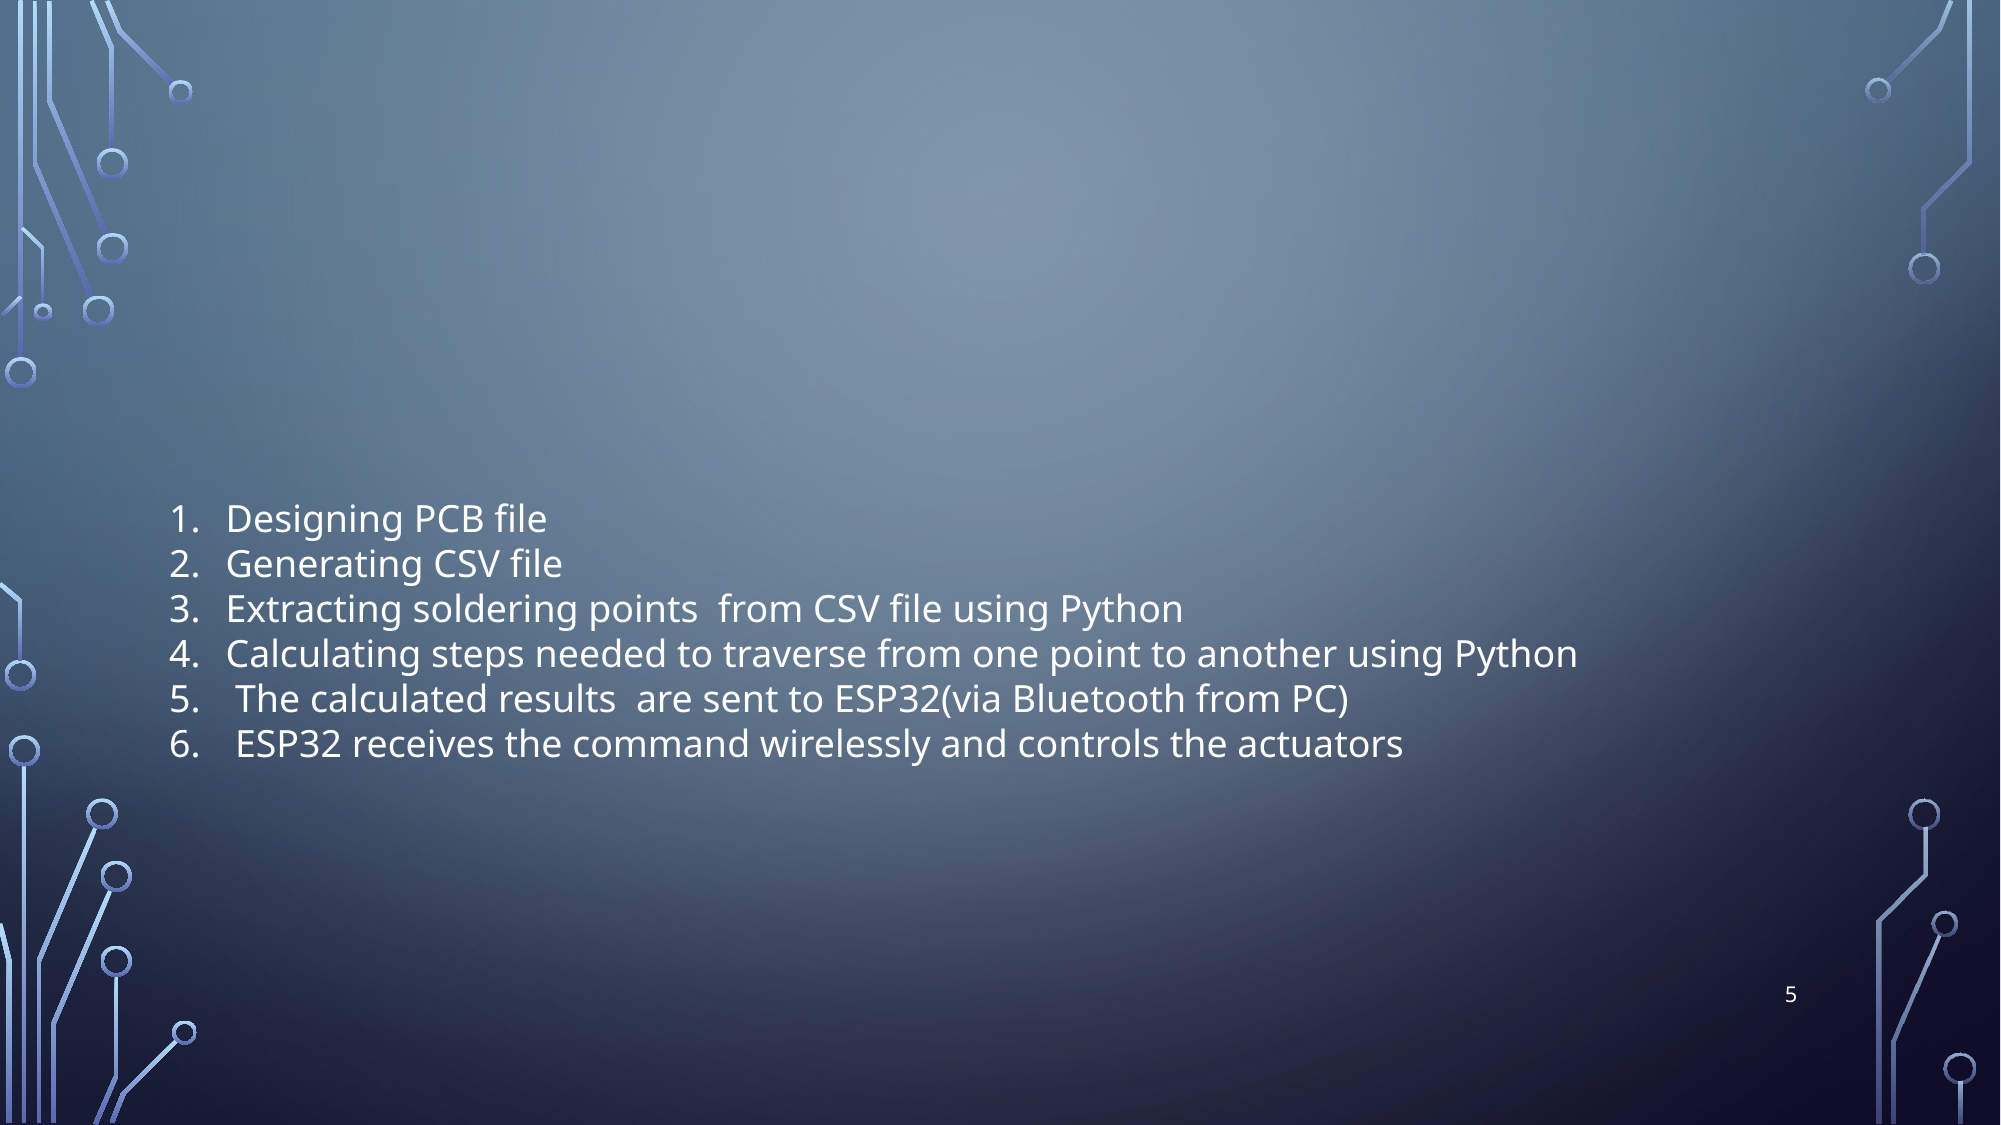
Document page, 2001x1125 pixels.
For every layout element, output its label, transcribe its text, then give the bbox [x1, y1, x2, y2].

text_box Designing PCB file Generating CSV file Extracting soldering points from CSV file using Python Calculating steps needed to traverse from one point to another using Python The calculated results are sent to ESP32(via Bluetooth from PC) ESP32 receives the command wirelessly and controls the actuators [154, 487, 2000, 773]
slide_number 5 [1685, 965, 1813, 1025]
